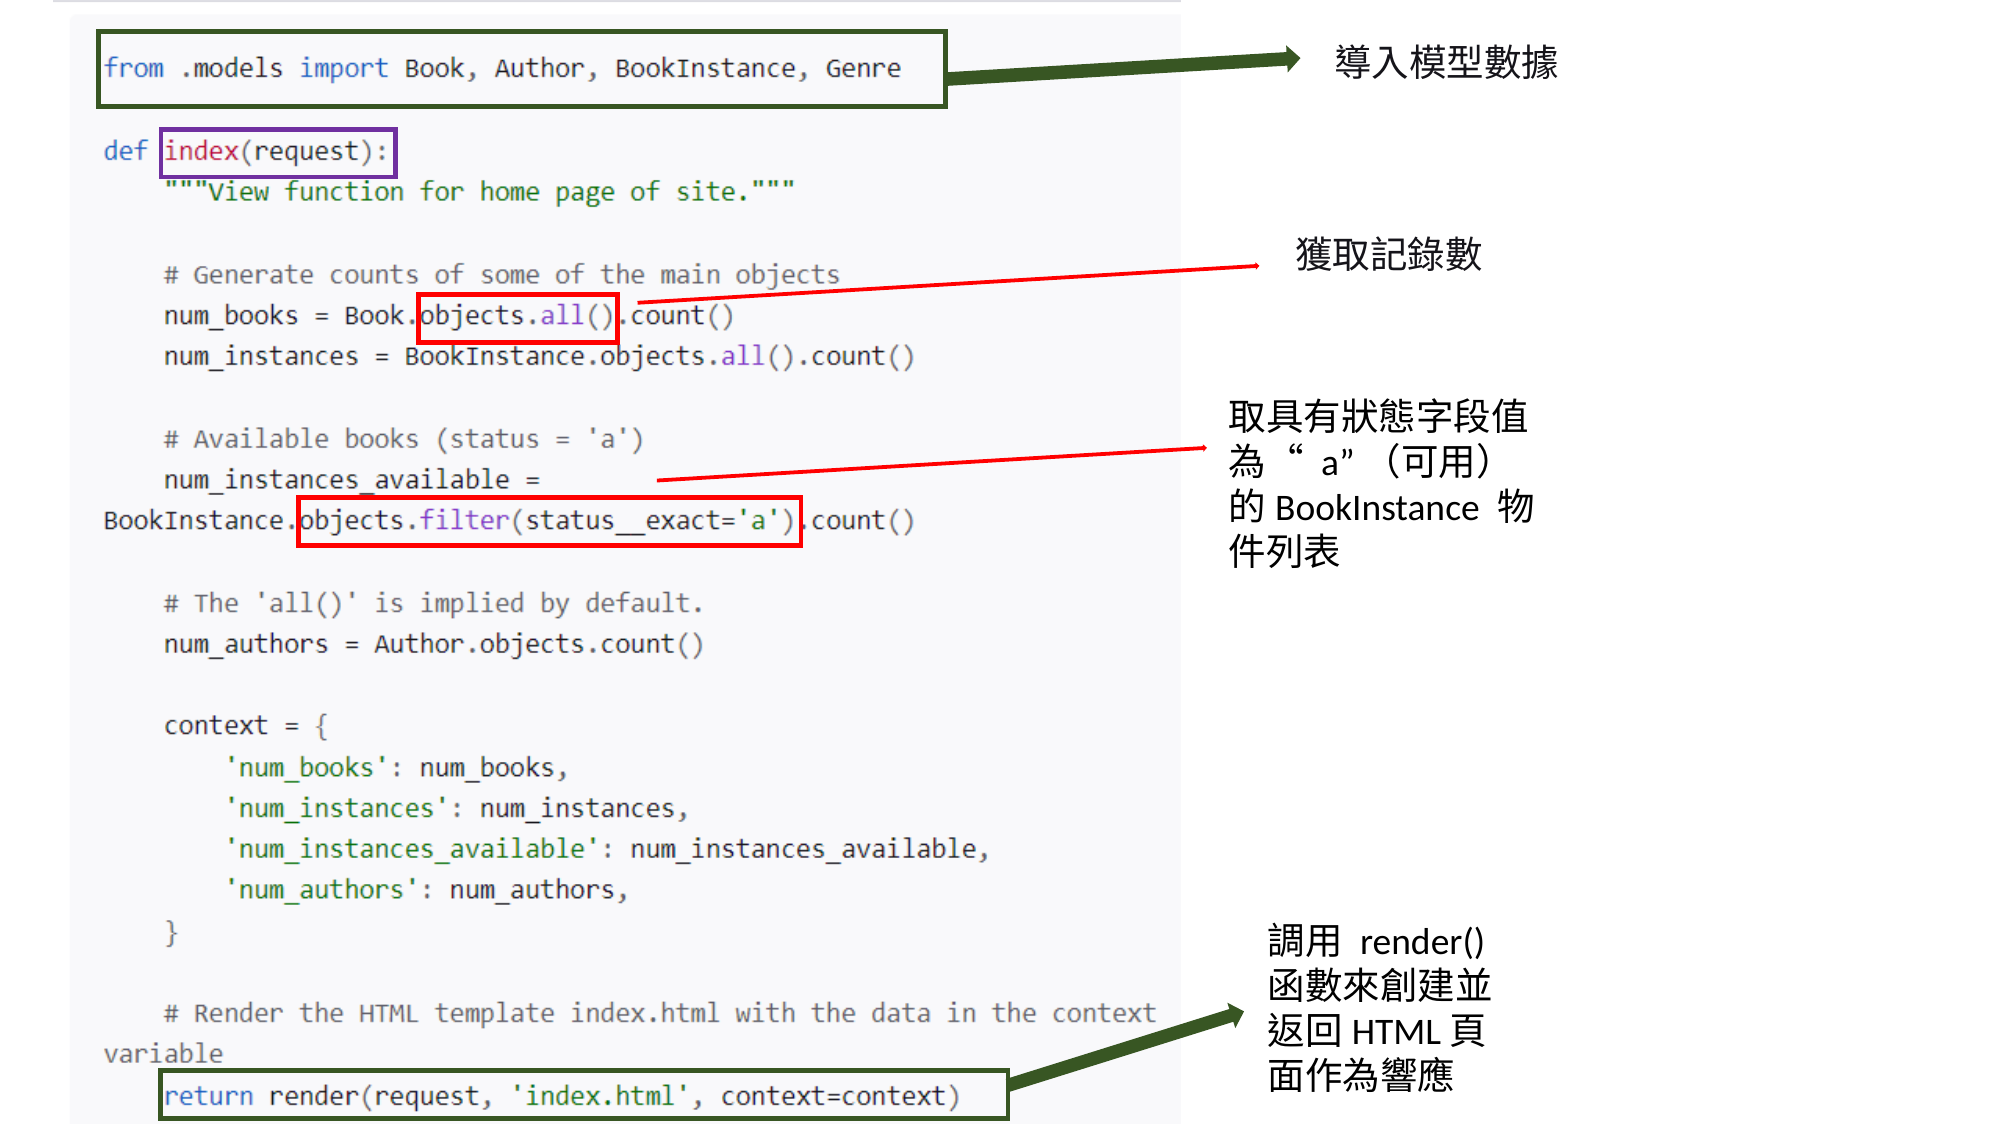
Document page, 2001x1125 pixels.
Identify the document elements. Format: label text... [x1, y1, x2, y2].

text_box [1181, 441, 1209, 455]
text_box 取具有狀態字段值為“ a”（可用）的BookInstance 物件列表 [1213, 385, 1558, 581]
text_box [1181, 42, 1302, 75]
text_box 導入模型數據 [1319, 32, 1575, 92]
text_box [1181, 1000, 1246, 1040]
picture [53, 0, 1181, 1124]
text_box 調用 render() 函數來創建並返回HTML頁面作為響應 [1253, 909, 1526, 1105]
text_box [1181, 259, 1261, 274]
text_box 獲取記錄數 [1280, 223, 1498, 284]
